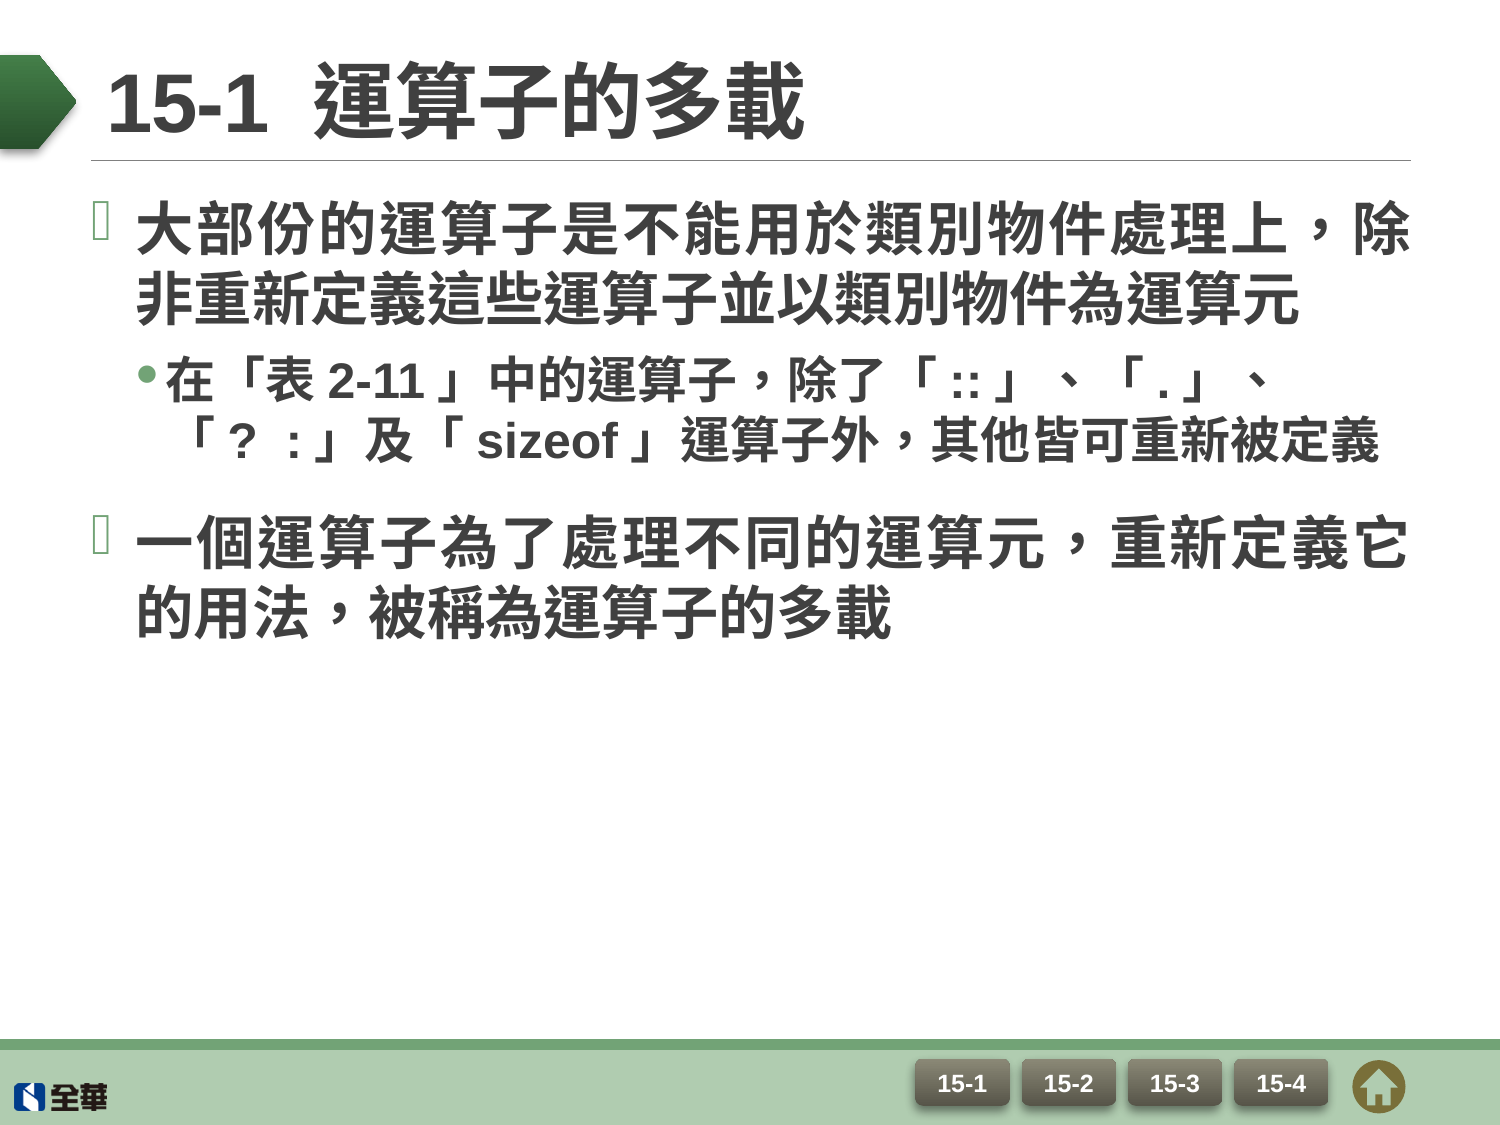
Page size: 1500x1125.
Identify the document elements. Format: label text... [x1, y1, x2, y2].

picture [14, 1083, 107, 1111]
list 大部份的運算子是不能用於類別物件處理上，除非重新定義這些運算子並以類別物件為運算元 在「表2-11」中的運算子，除了「::」、「.」、「? :」及「sizeof」運算子外，其他皆可重新被定義 一個運算子為了處理不同的運算元，重新定義它的用法，被稱為運算子的多載 [91, 184, 1412, 1000]
title 15-1 運算子的多載 [91, 30, 1412, 157]
